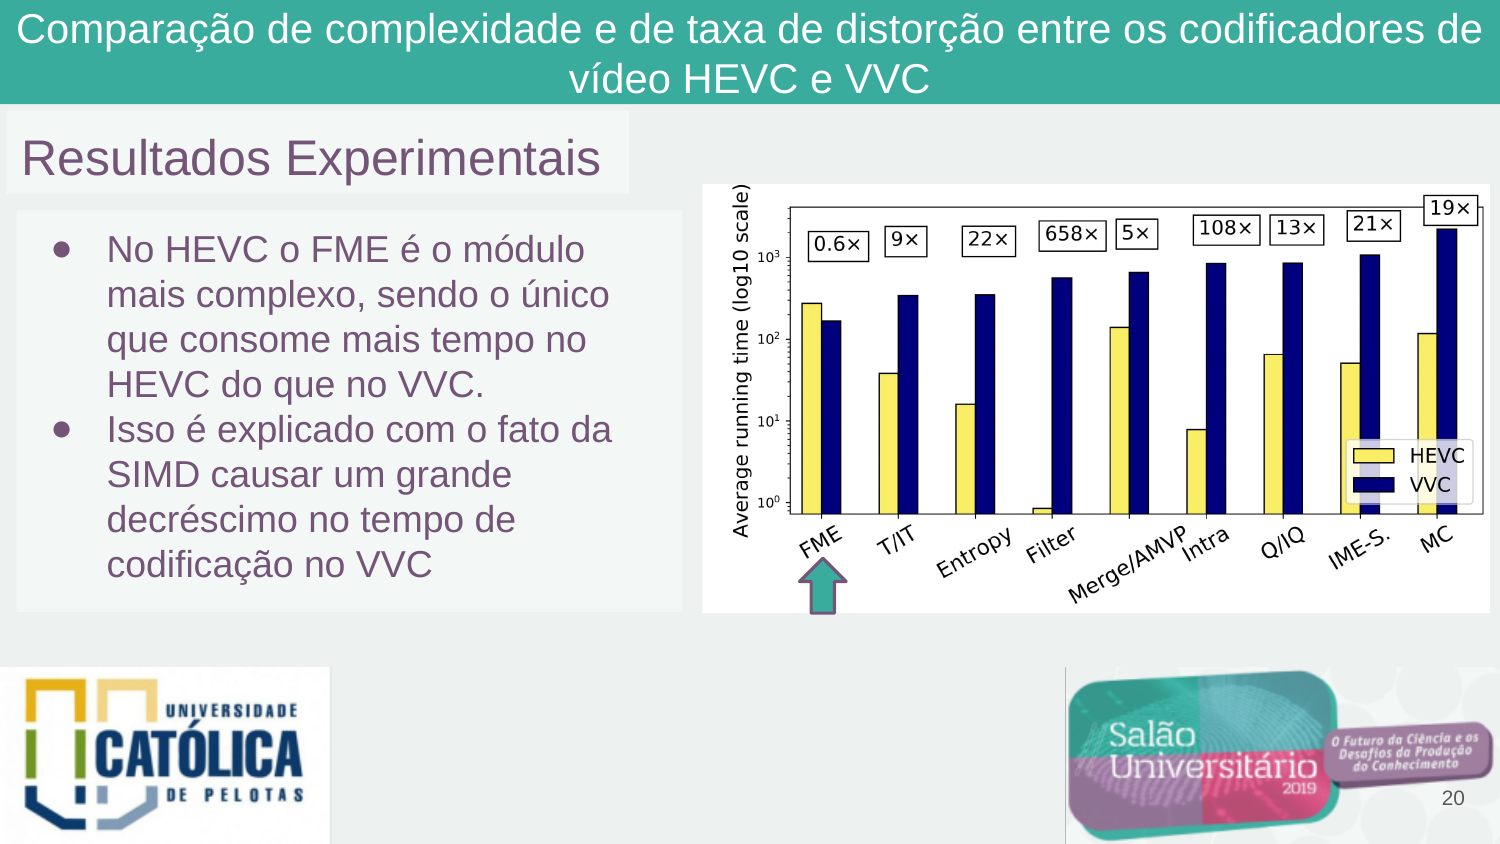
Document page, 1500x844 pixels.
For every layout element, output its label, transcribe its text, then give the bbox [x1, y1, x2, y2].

picture [701, 184, 1490, 613]
text_box Comparação de complexidade e de taxa de distorção entre os codificadores de vídeo HEVC e VVC [0, 0, 1500, 105]
picture [0, 666, 1500, 844]
text_box No HEVC o FME é o módulo mais complexo, sendo o único que consome mais tempo no HEVC do que no VVC. Isso é explicado com o fato da SIMD causar um grande decréscimo no tempo de codificação no VVC [16, 209, 683, 613]
text_box Resultados Experimentais [6, 110, 629, 194]
